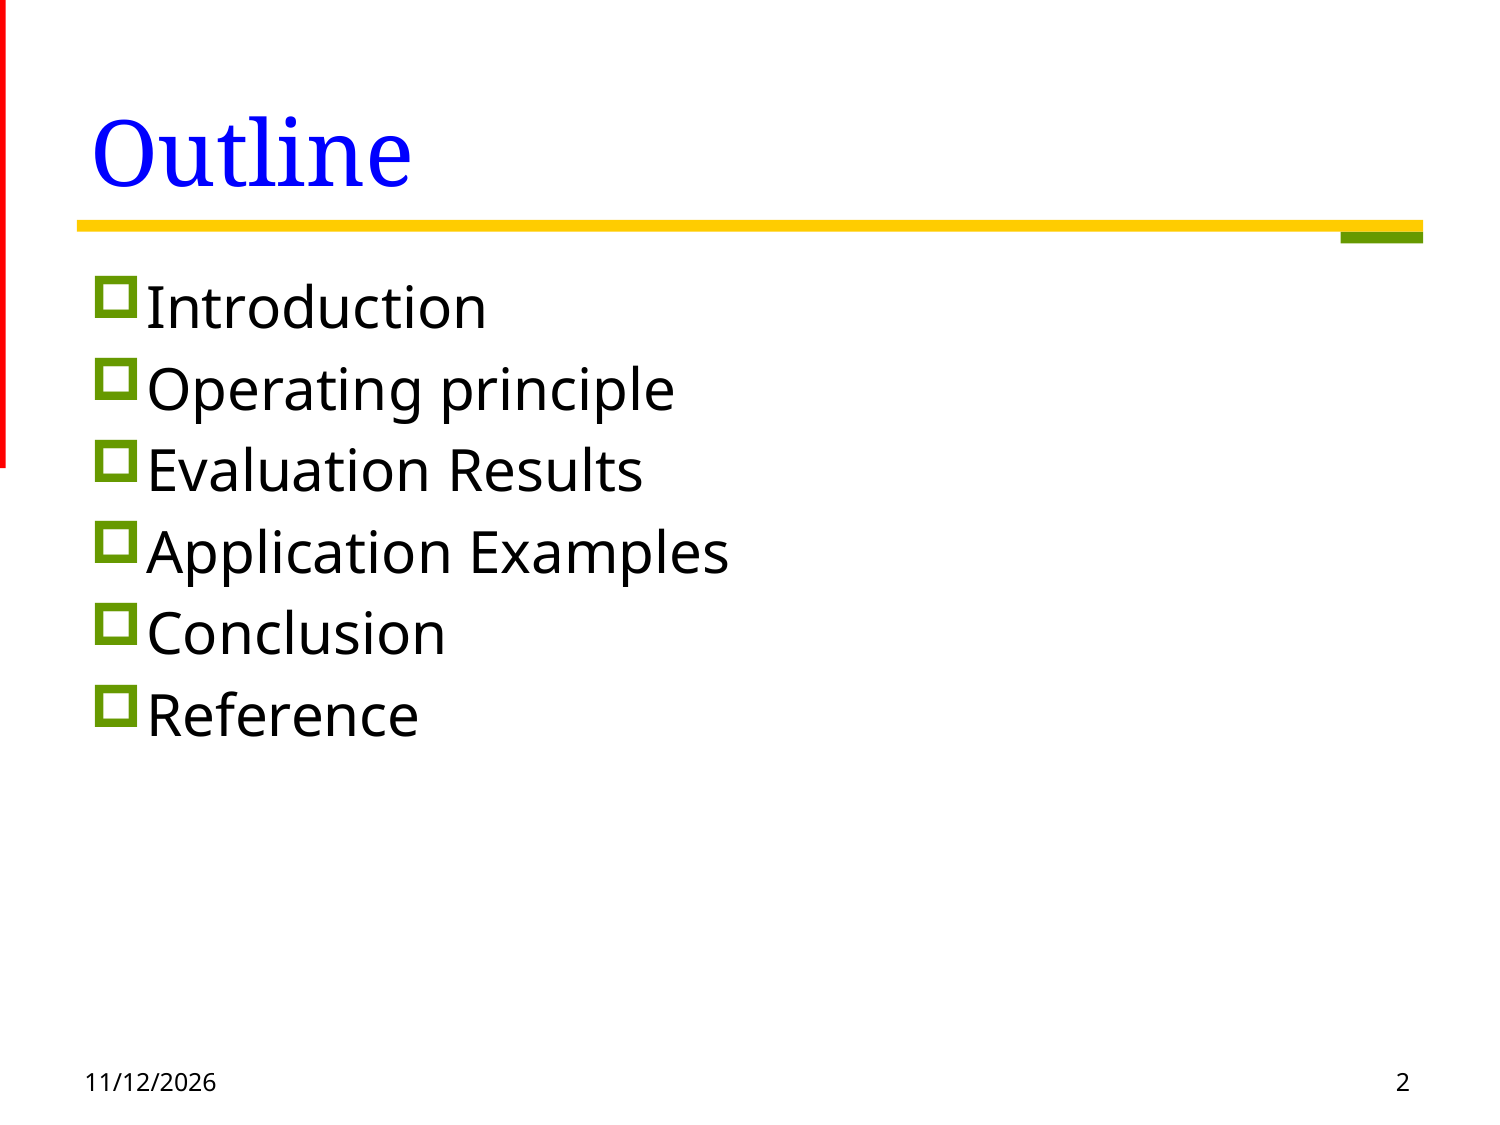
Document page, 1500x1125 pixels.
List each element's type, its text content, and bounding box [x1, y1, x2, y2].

slide_number 2 [1074, 1058, 1426, 1101]
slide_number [69, 1058, 420, 1101]
title Outline [74, 24, 1426, 213]
list Introduction Operating principle Evaluation Results Application Examples Conclusion Reference [74, 262, 1426, 1006]
